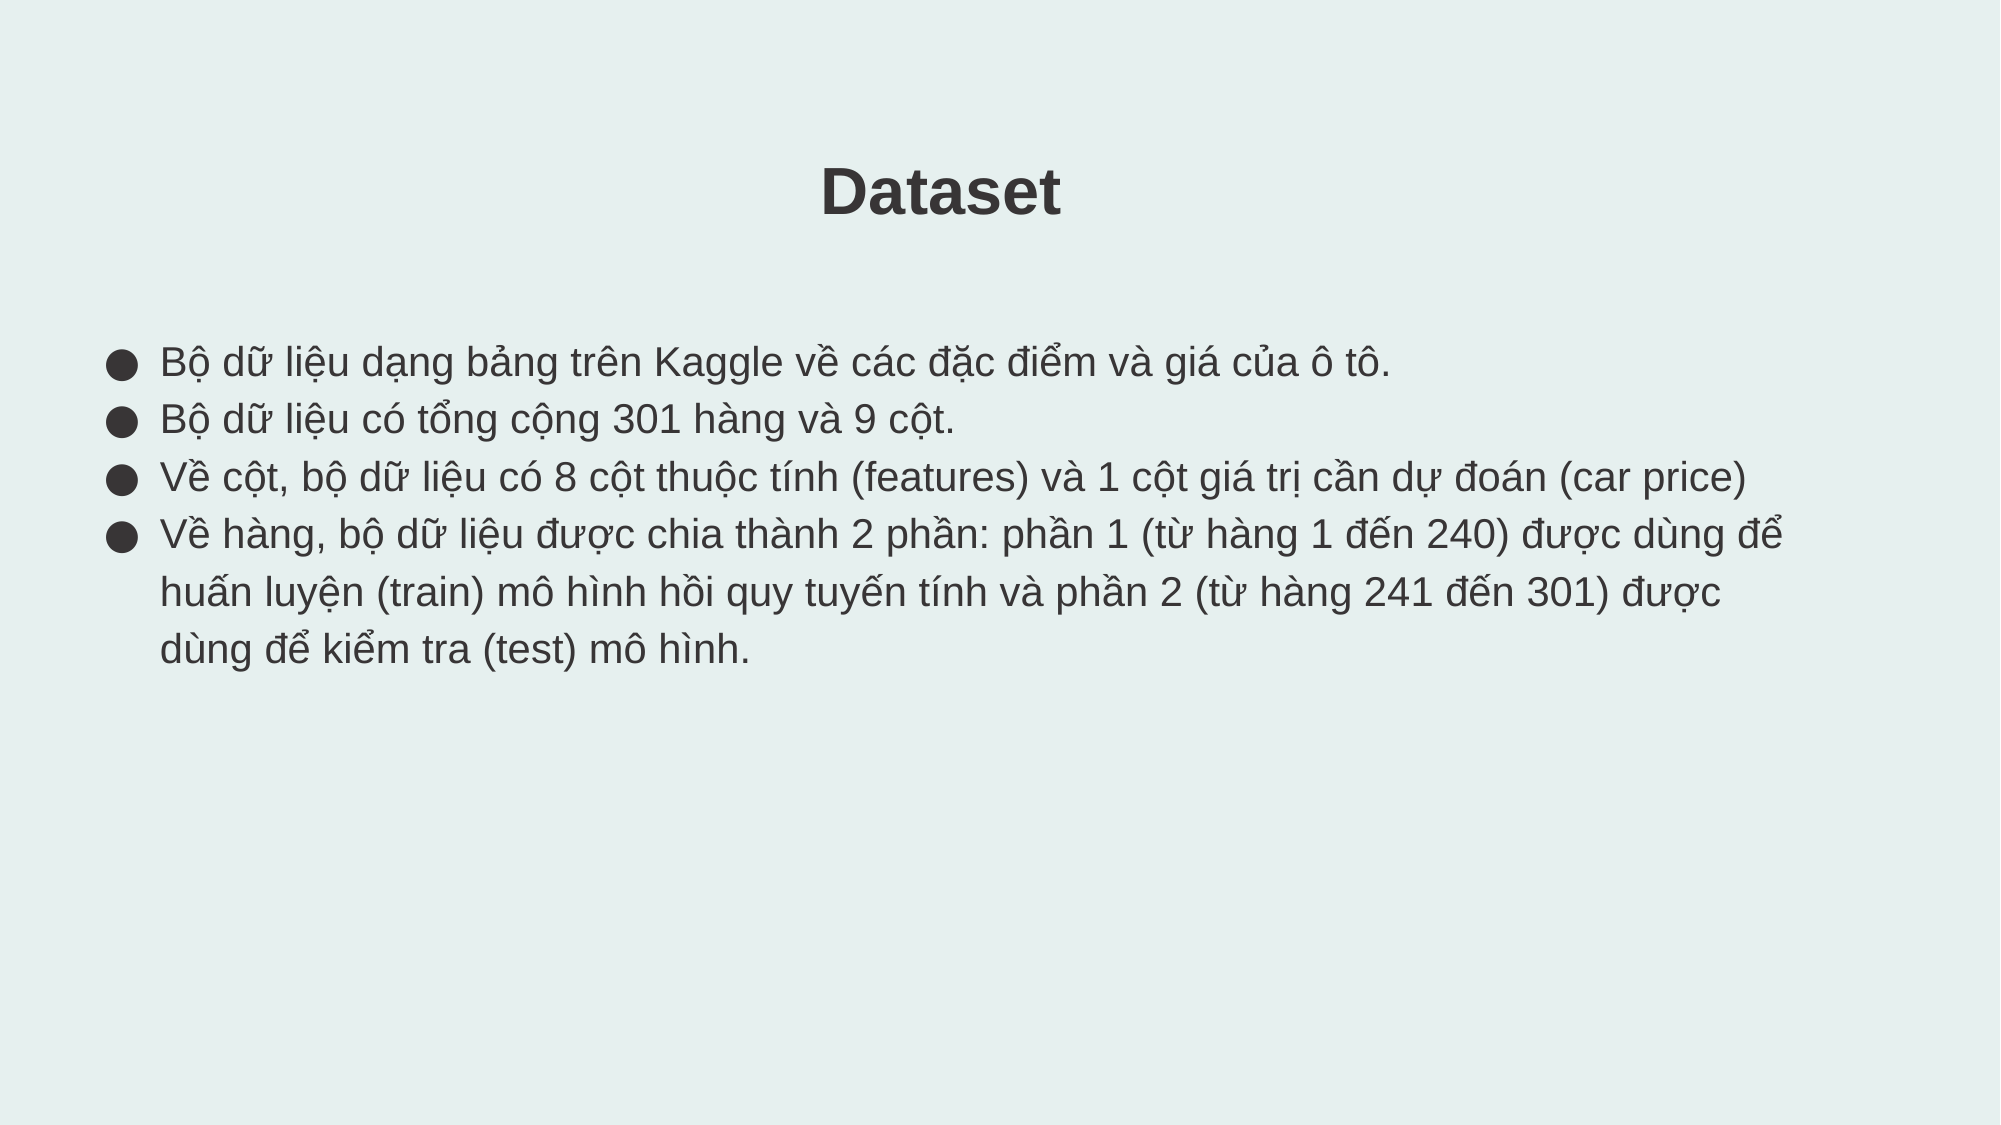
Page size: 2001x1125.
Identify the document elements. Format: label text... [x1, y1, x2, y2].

title Dataset [479, 132, 1422, 271]
subtitle Bộ dữ liệu dạng bảng trên Kaggle về các đặc điểm và giá của ô tô. Bộ dữ liệu có tổng cộng 301 hàng và 9 cột. Về cột, bộ dữ liệu có 8 cột thuộc tính (features) và 1 cột giá trị cần dự đoán (car price) Về hàng, bộ dữ liệu được chia thành 2 phần: phần 1 (từ hàng 1 đến 240) được dùng để huấn luyện (train) mô hình hồi quy tuyến tính và phần 2 (từ hàng 241 đến 301) được dùng để kiểm tra (test) mô hình. [70, 312, 1831, 724]
